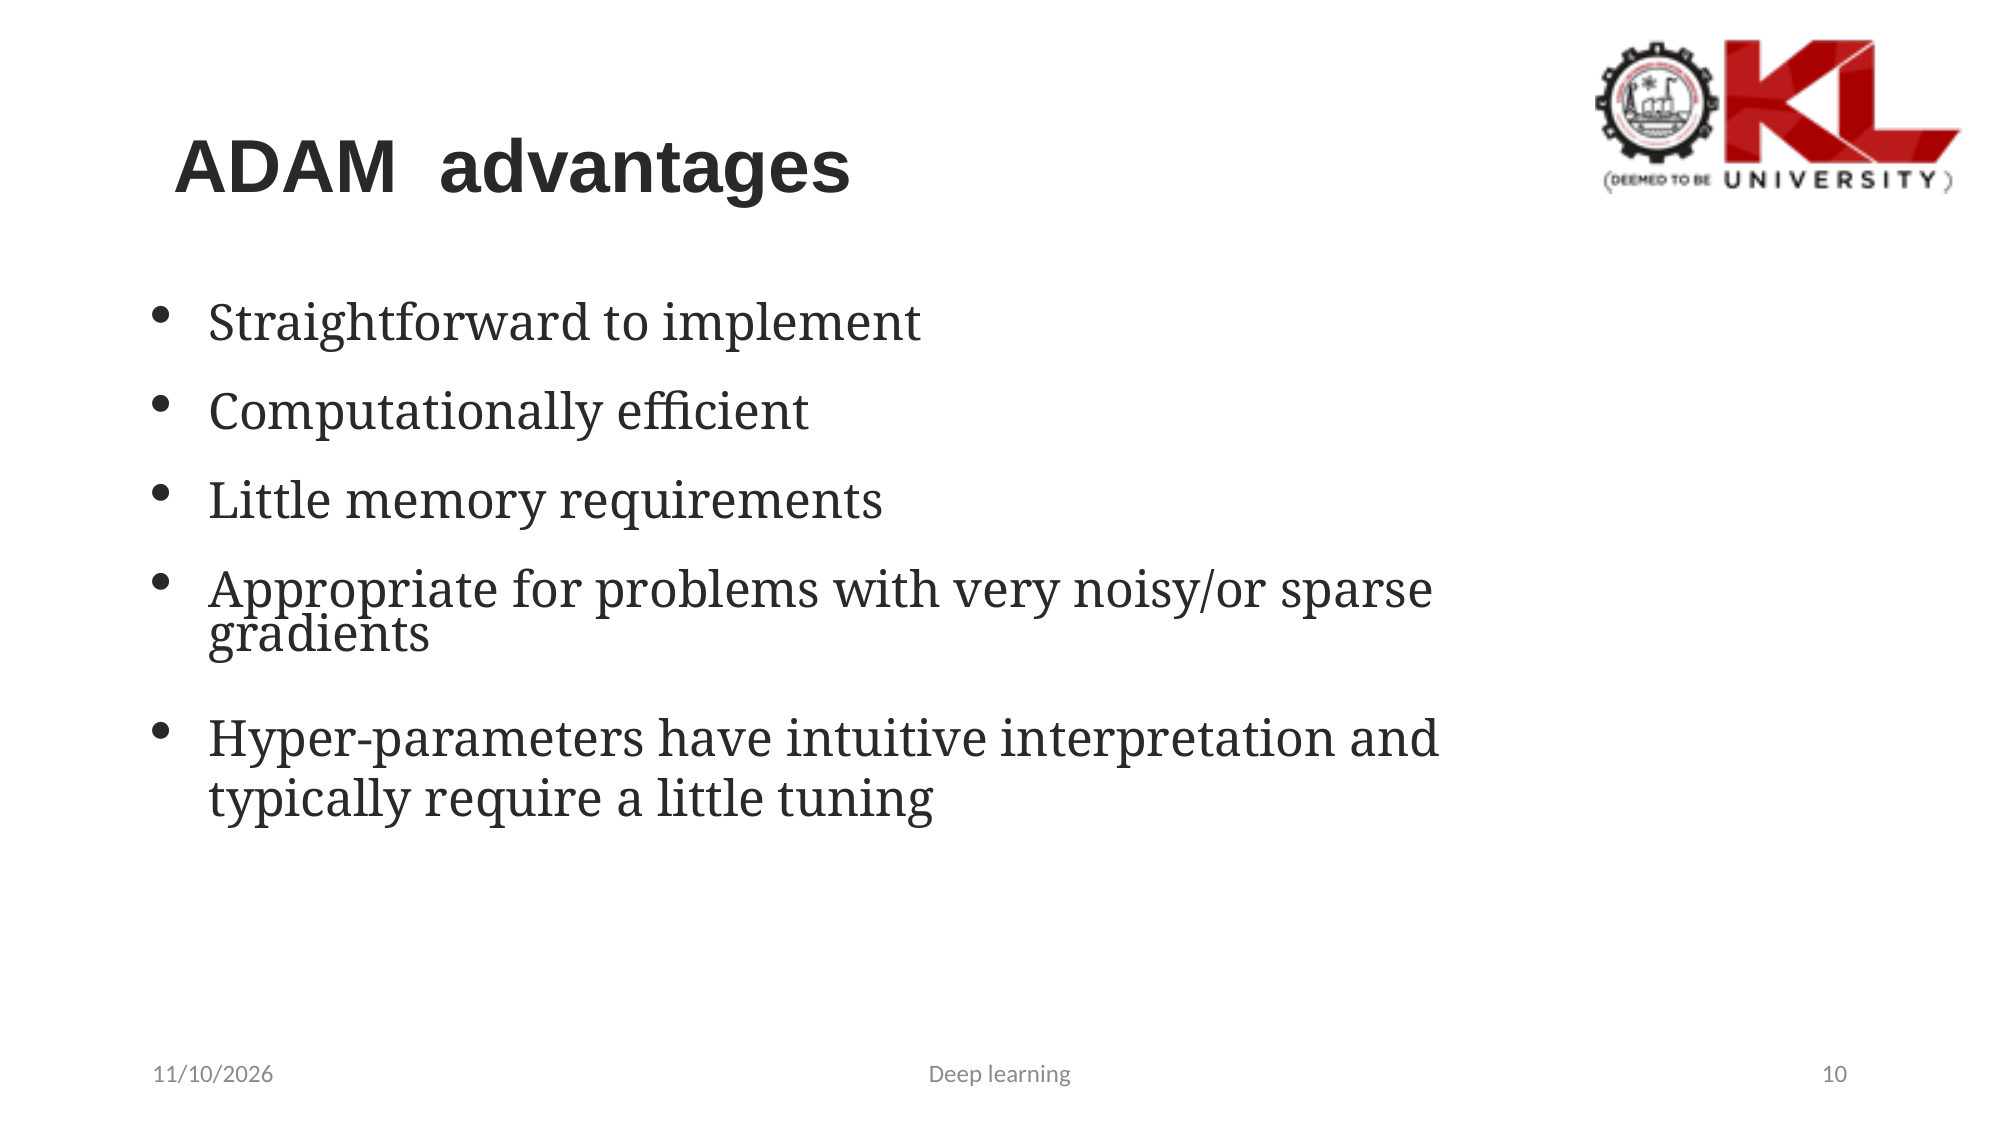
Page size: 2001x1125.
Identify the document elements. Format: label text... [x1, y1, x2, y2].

picture [1595, 36, 2001, 194]
footer Deep learning [662, 1042, 1338, 1103]
slide_number 10 [1412, 1042, 1863, 1103]
title ADAM advantages [137, 59, 1863, 278]
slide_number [137, 1042, 588, 1103]
list Straightforward to implement Computationally efficient Little memory requirements Appropriate for problems with very noisy/or sparse gradients Hyper-parameters have intuitive interpretation and typically require a little tuning [137, 299, 1659, 1025]
